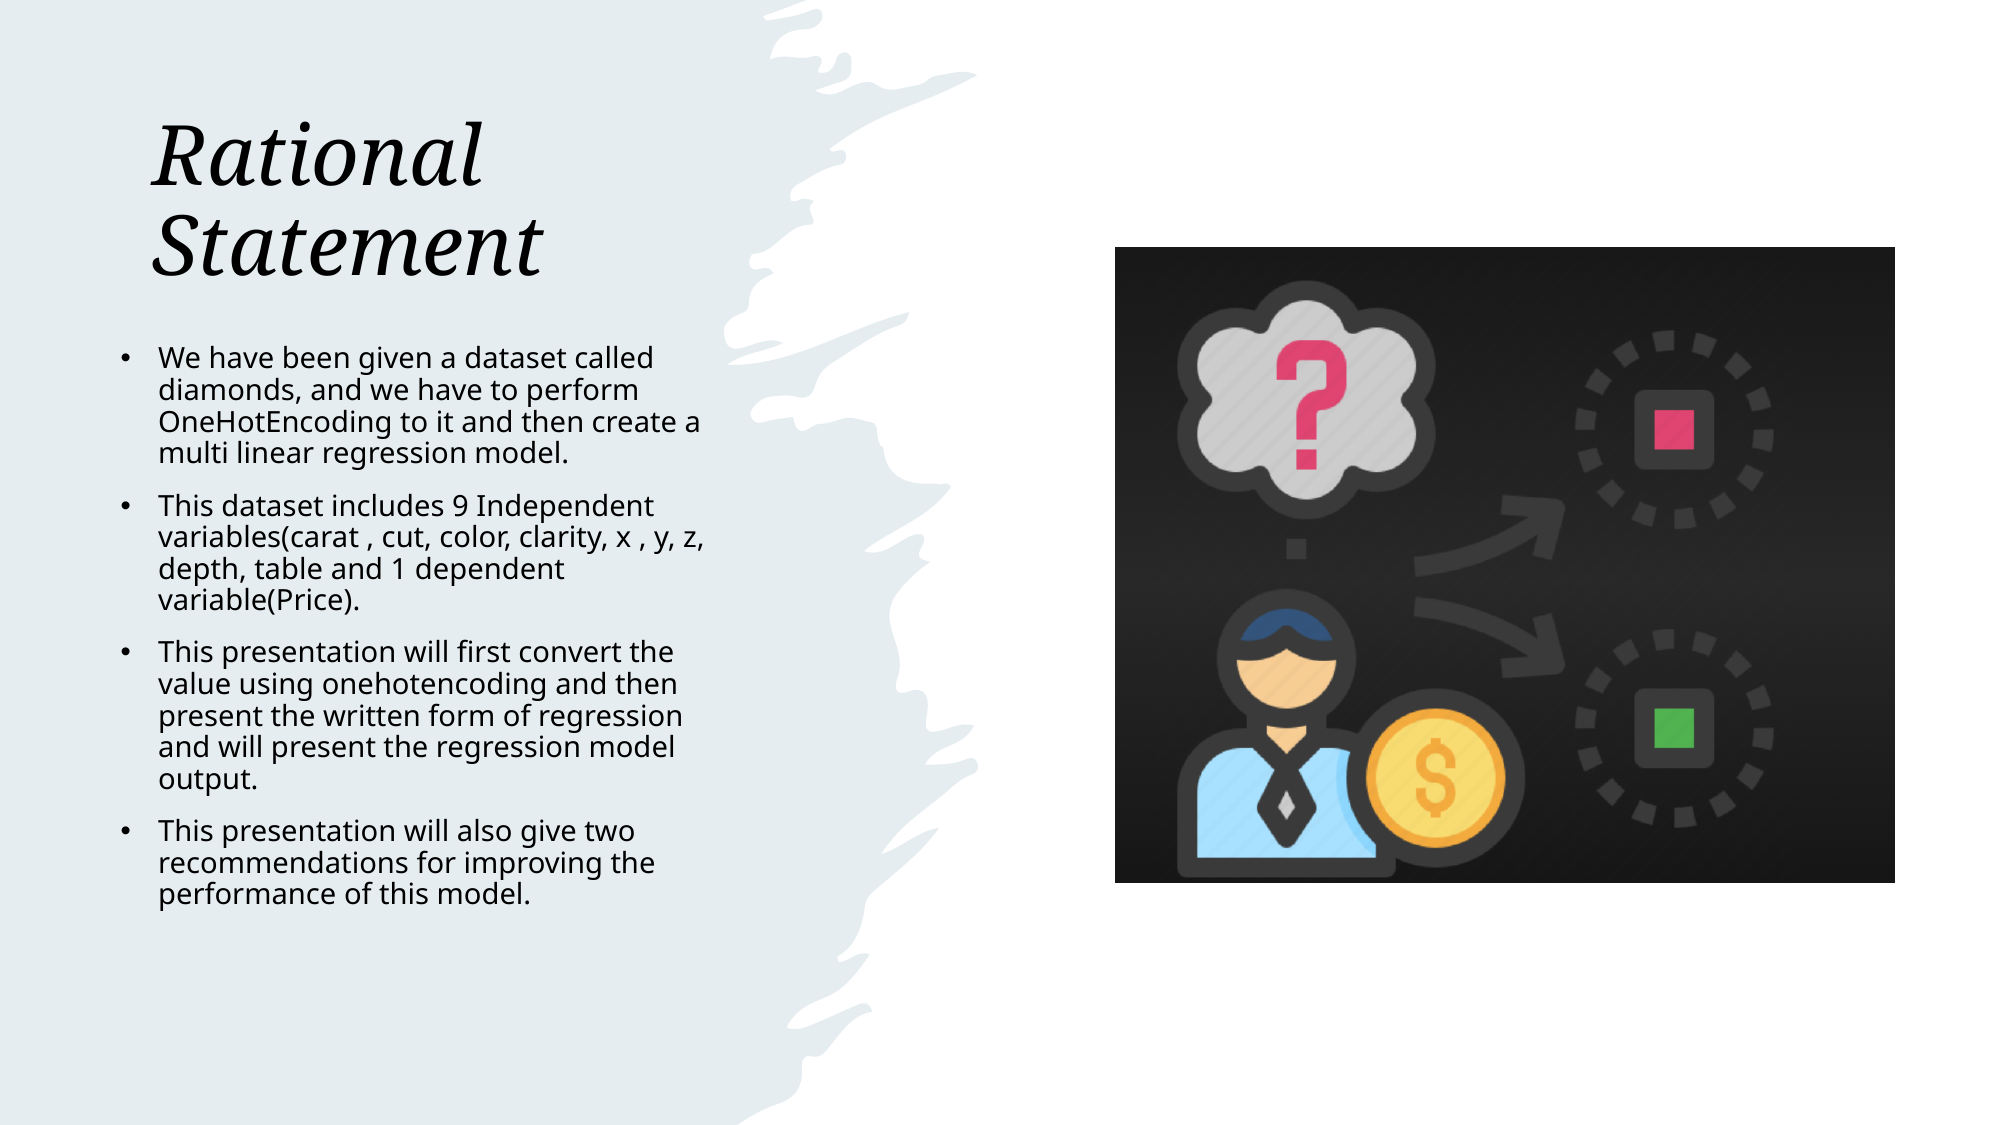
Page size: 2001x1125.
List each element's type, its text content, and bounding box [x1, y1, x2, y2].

text_box [741, 0, 2000, 1125]
list We have been given a dataset called diamonds, and we have to perform OneHotEncoding to it and then create a multi linear regression model. This dataset includes 9 Independent variables(carat , cut, color, clarity, x , y, z, depth, table and 1 dependent variable(Price). This presentation will first convert the value using onehotencoding and then present the written form of regression and will present the regression model output. This presentation will also give two recommendations for improving the performance of this model. [105, 336, 744, 920]
title Rational Statement [137, 105, 776, 401]
text_box [0, 0, 980, 1125]
picture [1115, 247, 1895, 883]
